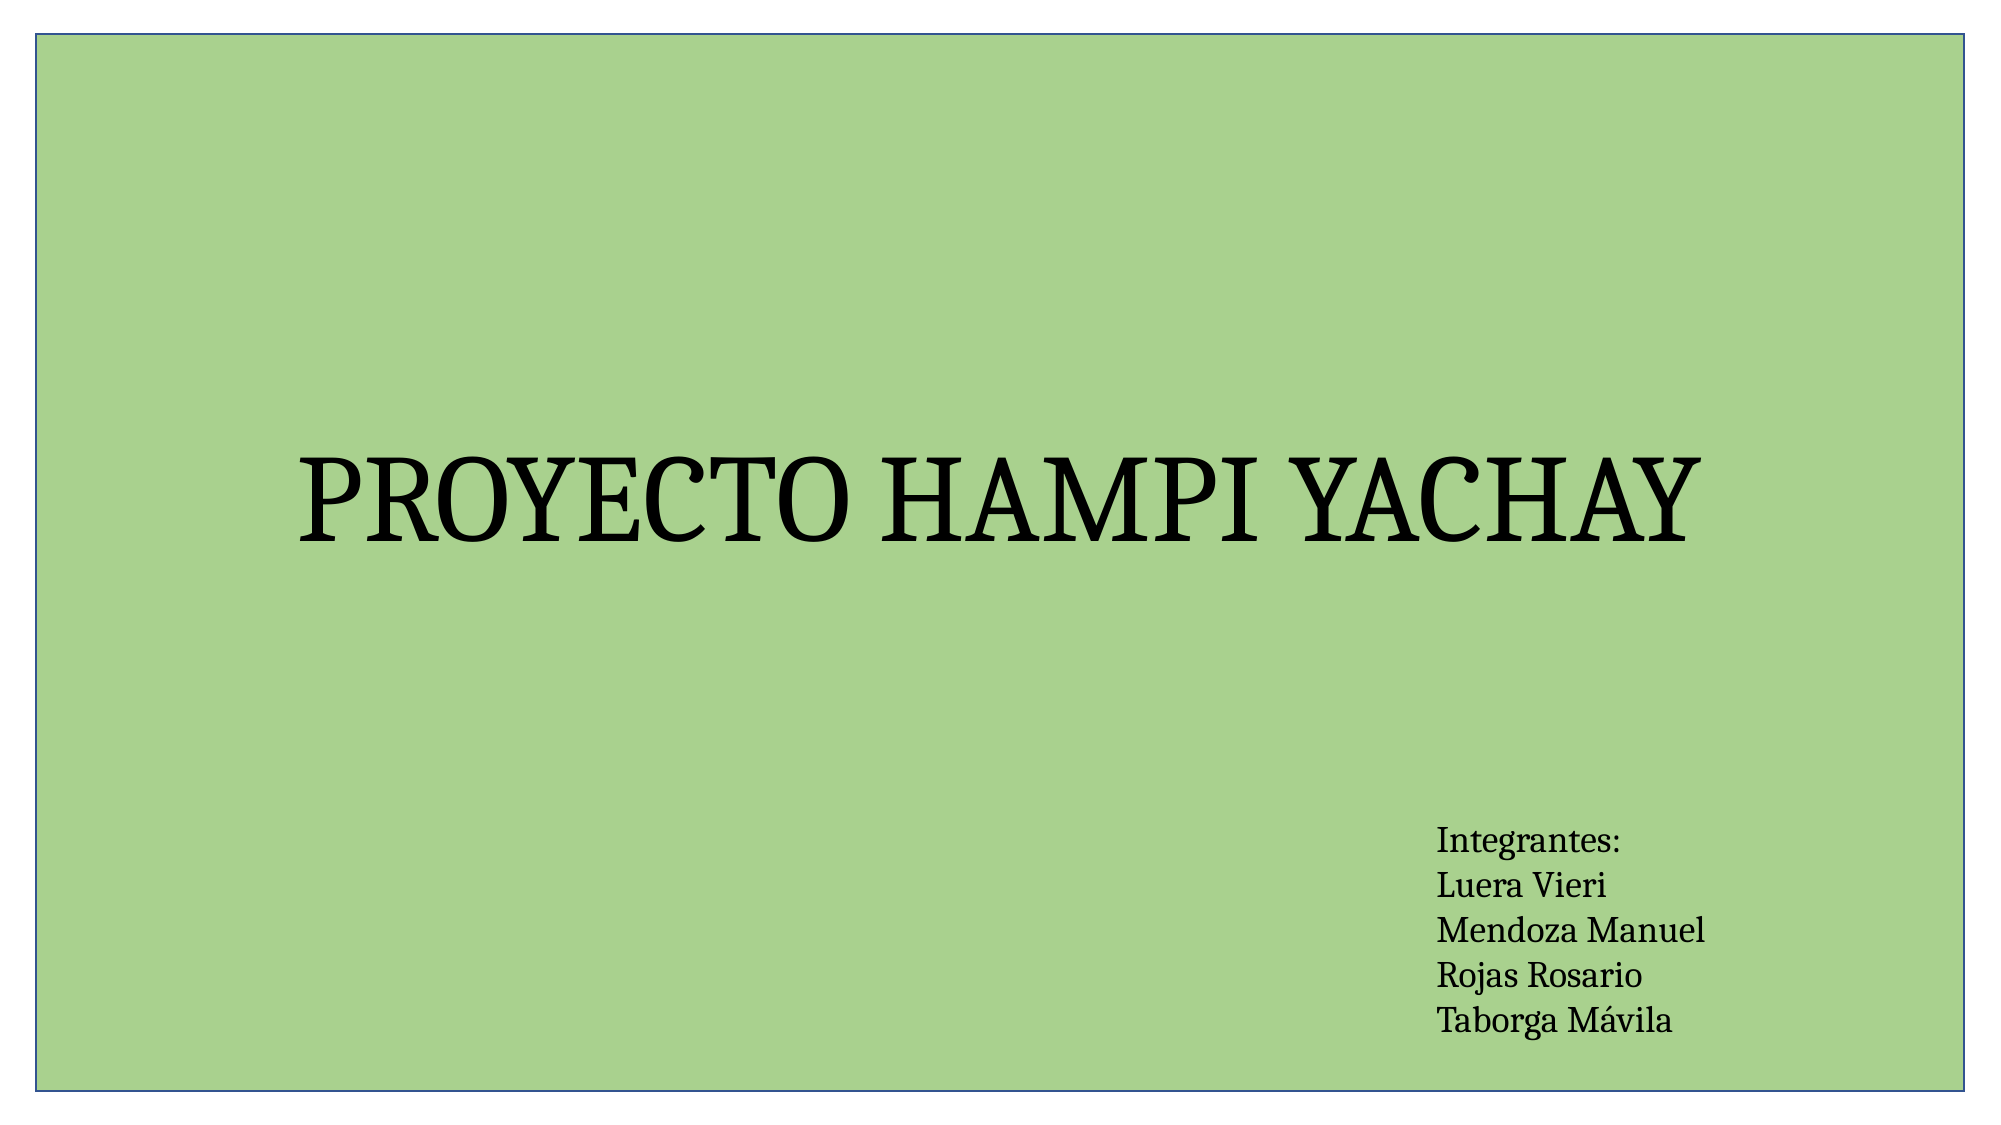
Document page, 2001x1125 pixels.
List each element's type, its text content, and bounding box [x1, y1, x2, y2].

title PROYECTO HAMPI YACHAY [249, 391, 1750, 576]
text_box Integrantes: Luera Vieri Mendoza Manuel Rojas Rosario Taborga Mávila [1421, 747, 1751, 1107]
text_box [35, 33, 1965, 1092]
